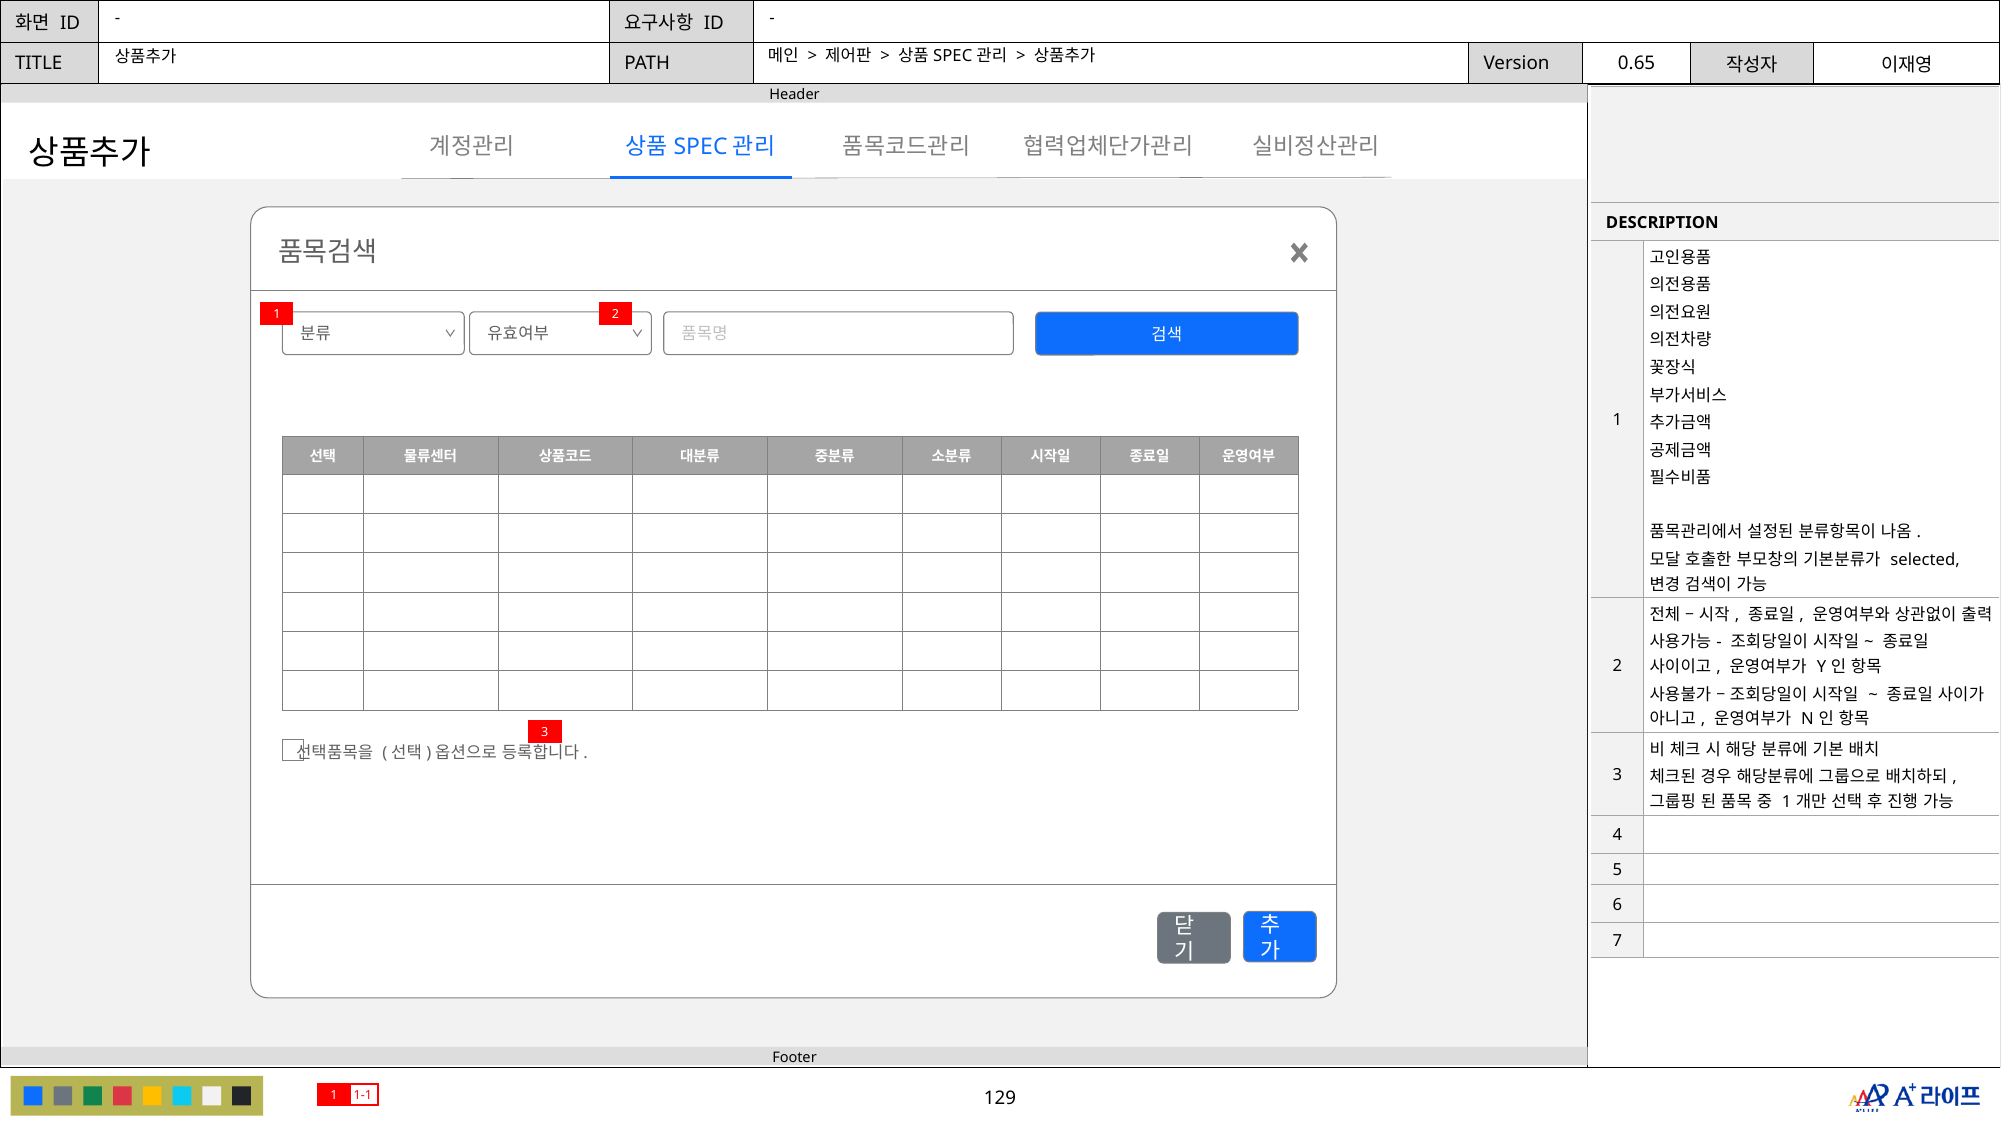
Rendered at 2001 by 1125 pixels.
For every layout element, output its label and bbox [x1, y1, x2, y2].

table_cell [1002, 632, 1100, 670]
table_cell [1101, 514, 1199, 552]
table_cell [1002, 593, 1100, 631]
table_cell [364, 593, 498, 631]
table_cell [499, 475, 632, 513]
table_cell [1101, 553, 1199, 592]
table_header [768, 437, 902, 474]
table_cell [1200, 671, 1298, 710]
table_header [364, 437, 498, 474]
table_cell [1591, 203, 1999, 240]
table_cell [903, 632, 1001, 670]
list [754, 1, 1999, 37]
text_box [414, 124, 530, 167]
table_cell [283, 593, 363, 631]
table_cell [633, 593, 767, 631]
table_cell [499, 553, 632, 592]
table_cell [633, 553, 767, 592]
table_cell [768, 671, 902, 710]
table_cell [1200, 553, 1298, 592]
table_cell [499, 514, 632, 552]
table_cell [1002, 671, 1100, 710]
table_cell [1101, 593, 1199, 631]
table_cell [1002, 553, 1100, 592]
table_cell [1644, 598, 1999, 732]
table_cell [1200, 593, 1298, 631]
table_cell [499, 593, 632, 631]
table_cell [1644, 241, 1999, 597]
table_cell [1591, 885, 1643, 922]
table_cell [283, 553, 363, 592]
table_cell [364, 553, 498, 592]
table_cell [1101, 671, 1199, 710]
table_header [633, 437, 767, 474]
table_cell [1200, 475, 1298, 513]
table_cell [903, 593, 1001, 631]
table_header [499, 437, 632, 474]
table_cell [1644, 816, 1999, 853]
text_box [828, 124, 986, 167]
table_header [1200, 437, 1298, 474]
table_cell [499, 632, 632, 670]
table_header [1101, 437, 1199, 474]
table_cell [903, 671, 1001, 710]
table_cell [364, 632, 498, 670]
table_cell [1644, 923, 1999, 957]
table_cell [1644, 885, 1999, 922]
table_cell [1644, 854, 1999, 884]
table_cell [1591, 816, 1643, 853]
text_box [1008, 123, 1209, 167]
text_box [99, 1, 610, 37]
table_header [1002, 437, 1100, 474]
table_cell [633, 632, 767, 670]
table_cell [1591, 923, 1643, 957]
table_cell [1002, 475, 1100, 513]
table_header [1591, 87, 1999, 202]
table_cell [1200, 514, 1298, 552]
list [753, 39, 1465, 75]
text_box [317, 1083, 379, 1106]
table_cell [903, 553, 1001, 592]
table_cell [903, 475, 1001, 513]
table_cell [283, 632, 363, 670]
table_cell [633, 514, 767, 552]
text_box [99, 41, 607, 72]
table_cell [1591, 598, 1643, 732]
table_header [283, 437, 363, 474]
text_box [14, 124, 166, 179]
text_box [1237, 124, 1395, 167]
text_box [249, 205, 1338, 999]
table_cell [364, 514, 498, 552]
table_cell [283, 671, 363, 710]
table_cell [768, 514, 902, 552]
picture [1848, 1083, 1980, 1112]
table_cell [768, 475, 902, 513]
text_box [610, 123, 791, 167]
table_cell [1101, 475, 1199, 513]
table_cell [283, 475, 363, 513]
table_cell [1002, 514, 1100, 552]
table_cell [1591, 733, 1643, 815]
table_cell [1591, 854, 1643, 884]
table_cell [768, 593, 902, 631]
table_cell [1101, 632, 1199, 670]
table_cell [633, 671, 767, 710]
table_cell [364, 475, 498, 513]
table_cell [768, 553, 902, 592]
table_cell [1200, 632, 1298, 670]
table_cell [1591, 241, 1643, 597]
table_cell [364, 671, 498, 710]
table_cell [283, 514, 363, 552]
table_cell [768, 632, 902, 670]
table_header [903, 437, 1001, 474]
table_cell [903, 514, 1001, 552]
table_cell [633, 475, 767, 513]
table_cell [499, 671, 632, 710]
table_cell [1644, 733, 1999, 815]
